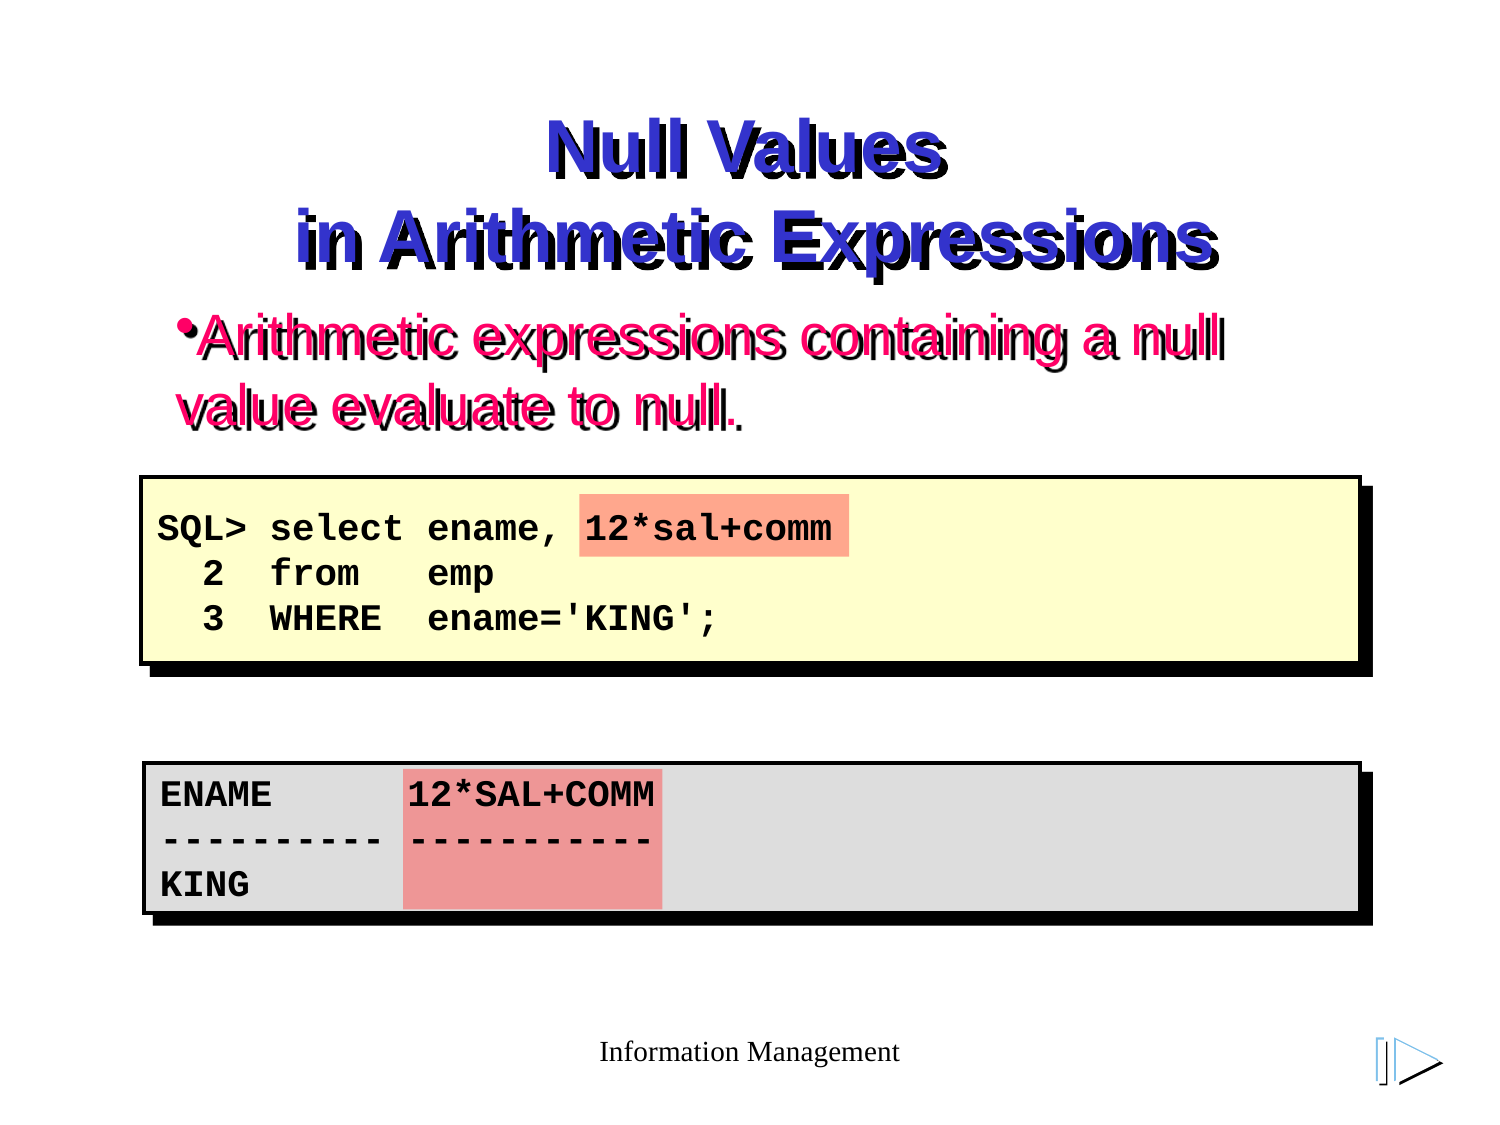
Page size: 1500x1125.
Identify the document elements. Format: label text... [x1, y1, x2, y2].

footer Information Management [512, 1024, 988, 1101]
text_box ENAME 12*SAL+COMM ---------- ----------- KING [144, 761, 398, 912]
title Null Values in Arithmetic Expressions [149, 89, 1360, 235]
text_box ENAME 12*SAL+COMM ---------- ----------- KING [853, 761, 1366, 912]
list Arithmetic expressions containing a null value evaluate to null. [159, 289, 1372, 943]
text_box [402, 494, 850, 910]
text_box SQL> select ename, 12*sal+comm 2 from emp 3 WHERE ename='KING'; [141, 474, 1366, 666]
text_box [1375, 1037, 1444, 1086]
